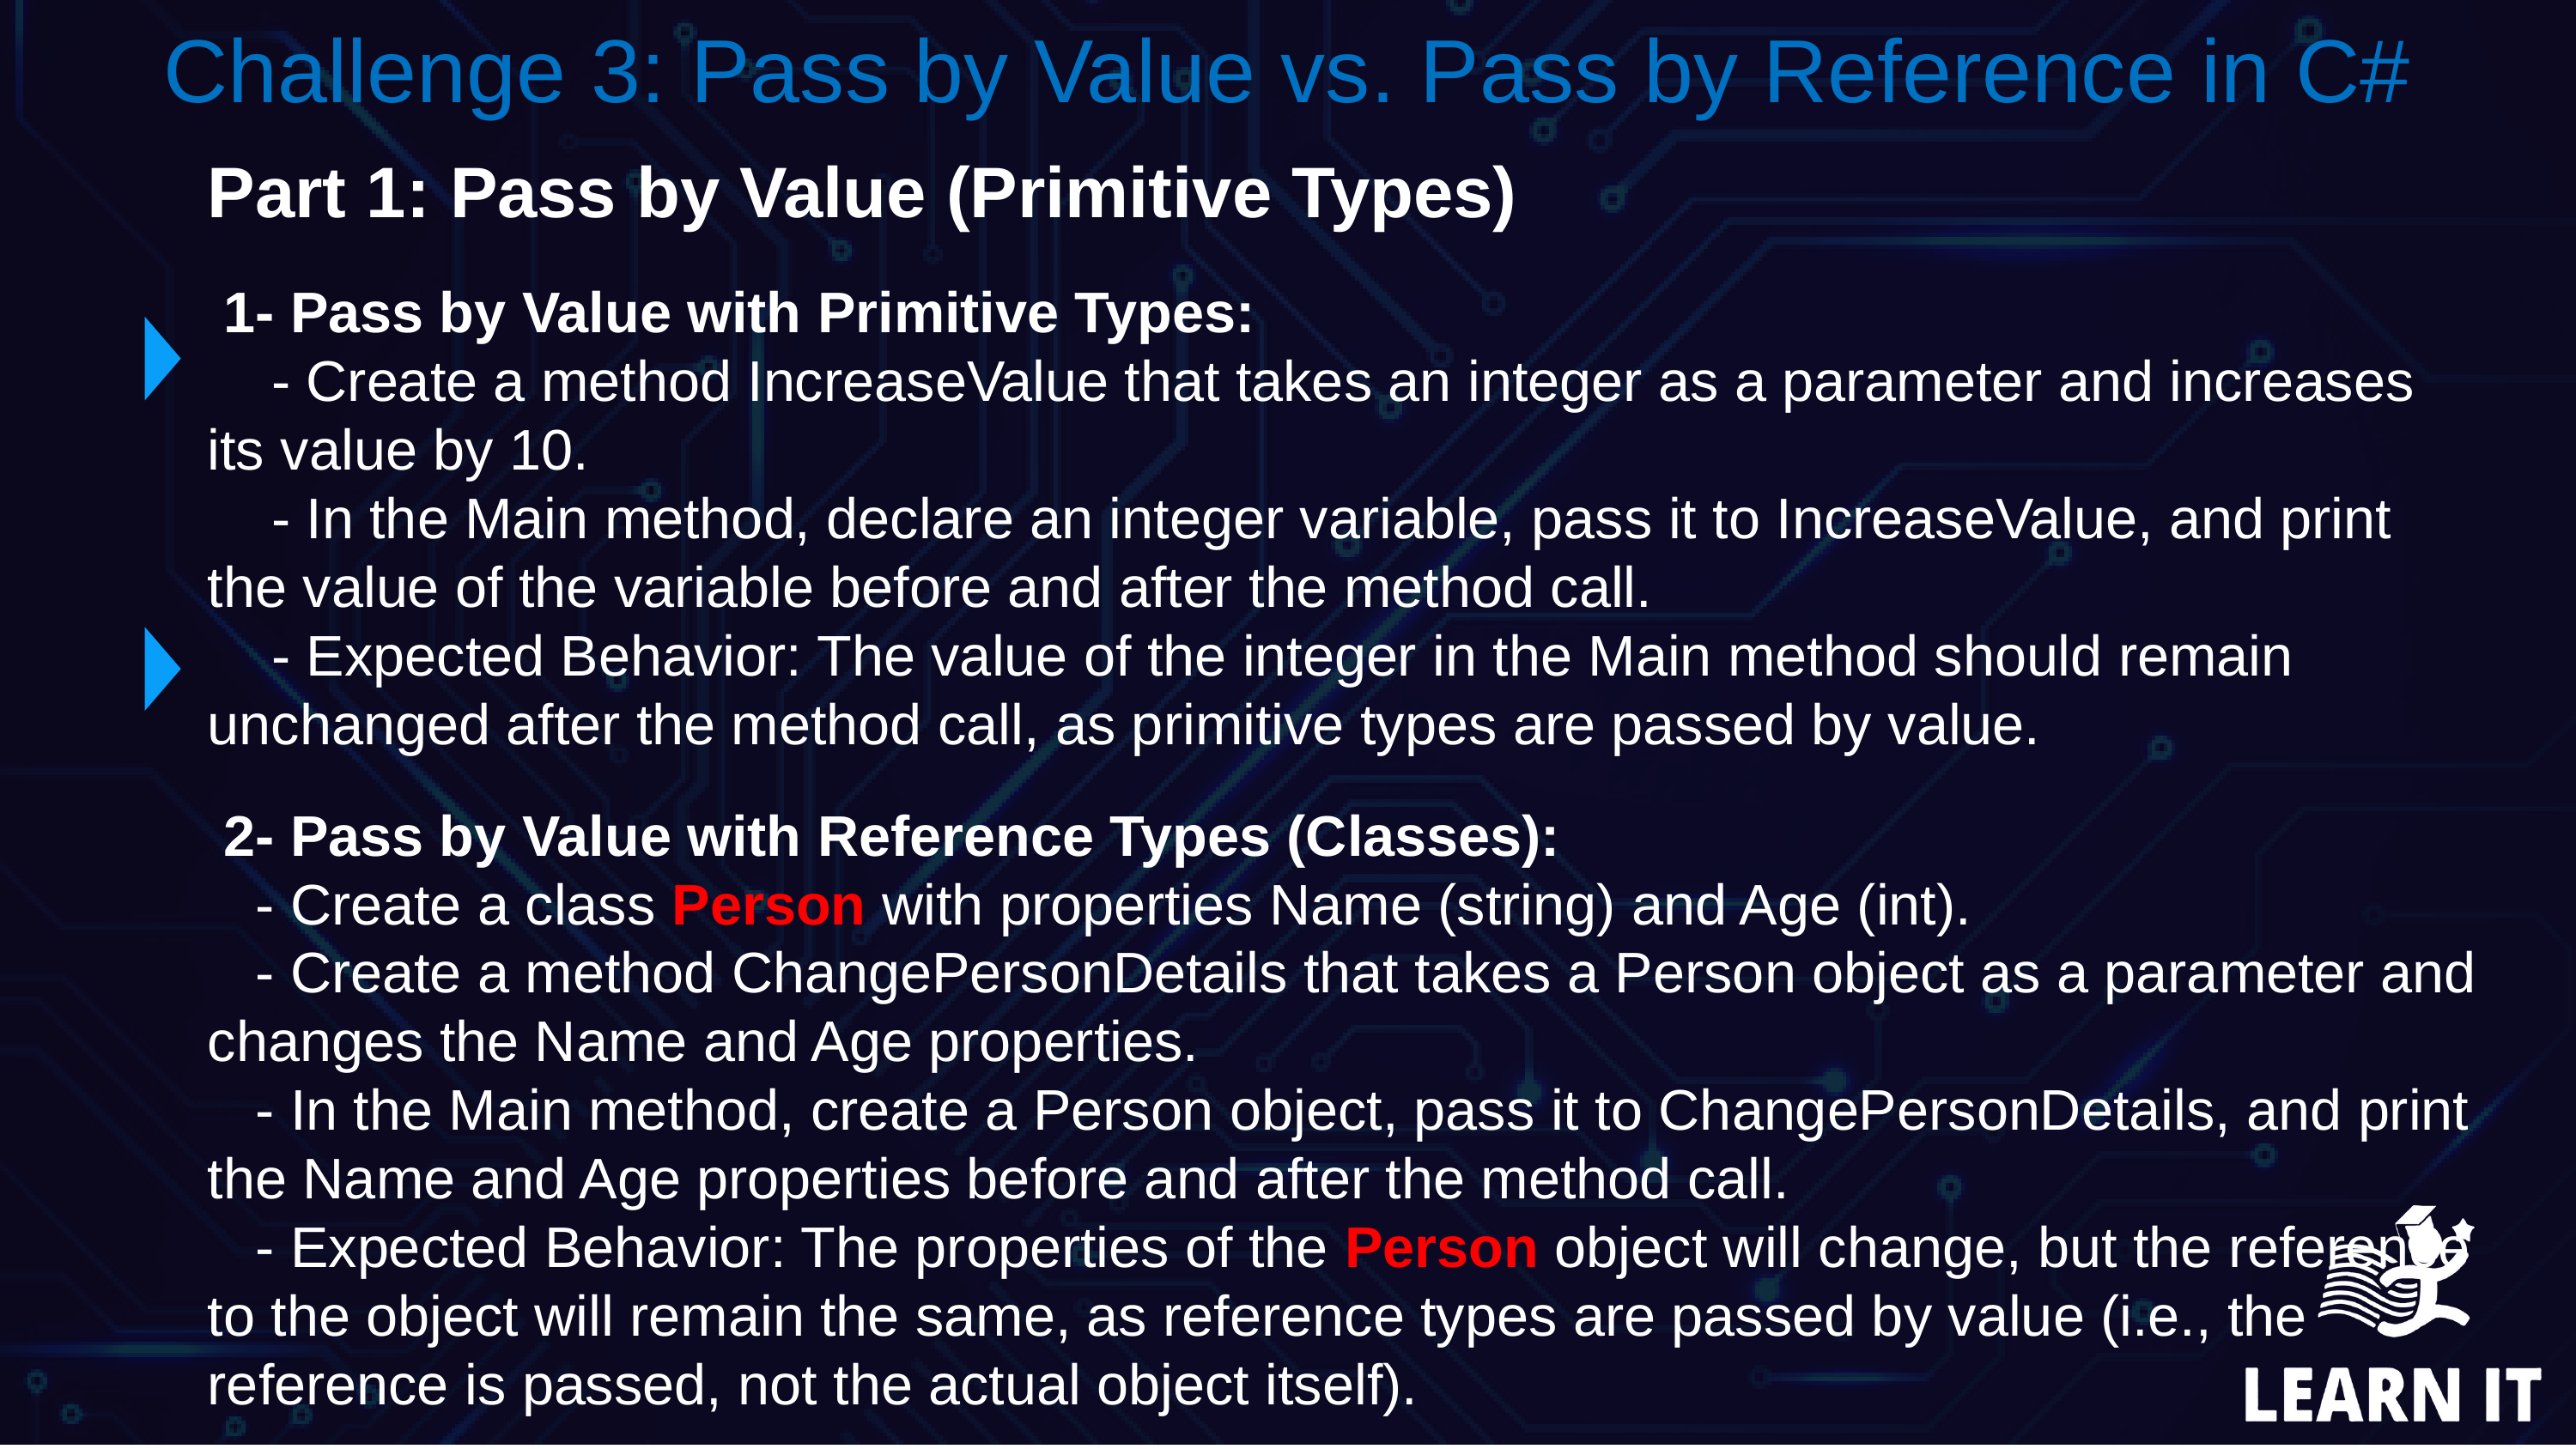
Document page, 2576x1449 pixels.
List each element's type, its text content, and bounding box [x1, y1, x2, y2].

text_box Part 1: Pass by Value (Primitive Types) 1- Pass by Value with Primitive Types: - Create a method IncreaseValue that takes an integer as a parameter and increases its value by 10. - In the Main method, declare an integer variable, pass it to IncreaseValue, and print the value of the variable before and after the method call. - Expected Behavior: The value of the integer in the Main method should remain unchanged after the method call, as primitive types are passed by value. 2- Pass by Value with Reference Types (Classes): - Create a class Person with properties Name (string) and Age (int). - Create a method ChangePersonDetails that takes a Person object as a parameter and changes the Name and Age properties. - In the Main method, create a Person object, pass it to ChangePersonDetails, and print the Name and Age properties before and after the method call. - Expected Behavior: The properties of the Person object will change, but the reference to the object will remain the same, as reference types are passed by value (i.e., the reference is passed, not the actual object itself). [207, 146, 2480, 1417]
text_box [0, 0, 2576, 1446]
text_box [120, 650, 205, 688]
text_box Challenge 3: Pass by Value vs. Pass by Reference in C# [67, 13, 2509, 121]
text_box [2245, 1205, 2542, 1422]
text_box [120, 340, 205, 377]
